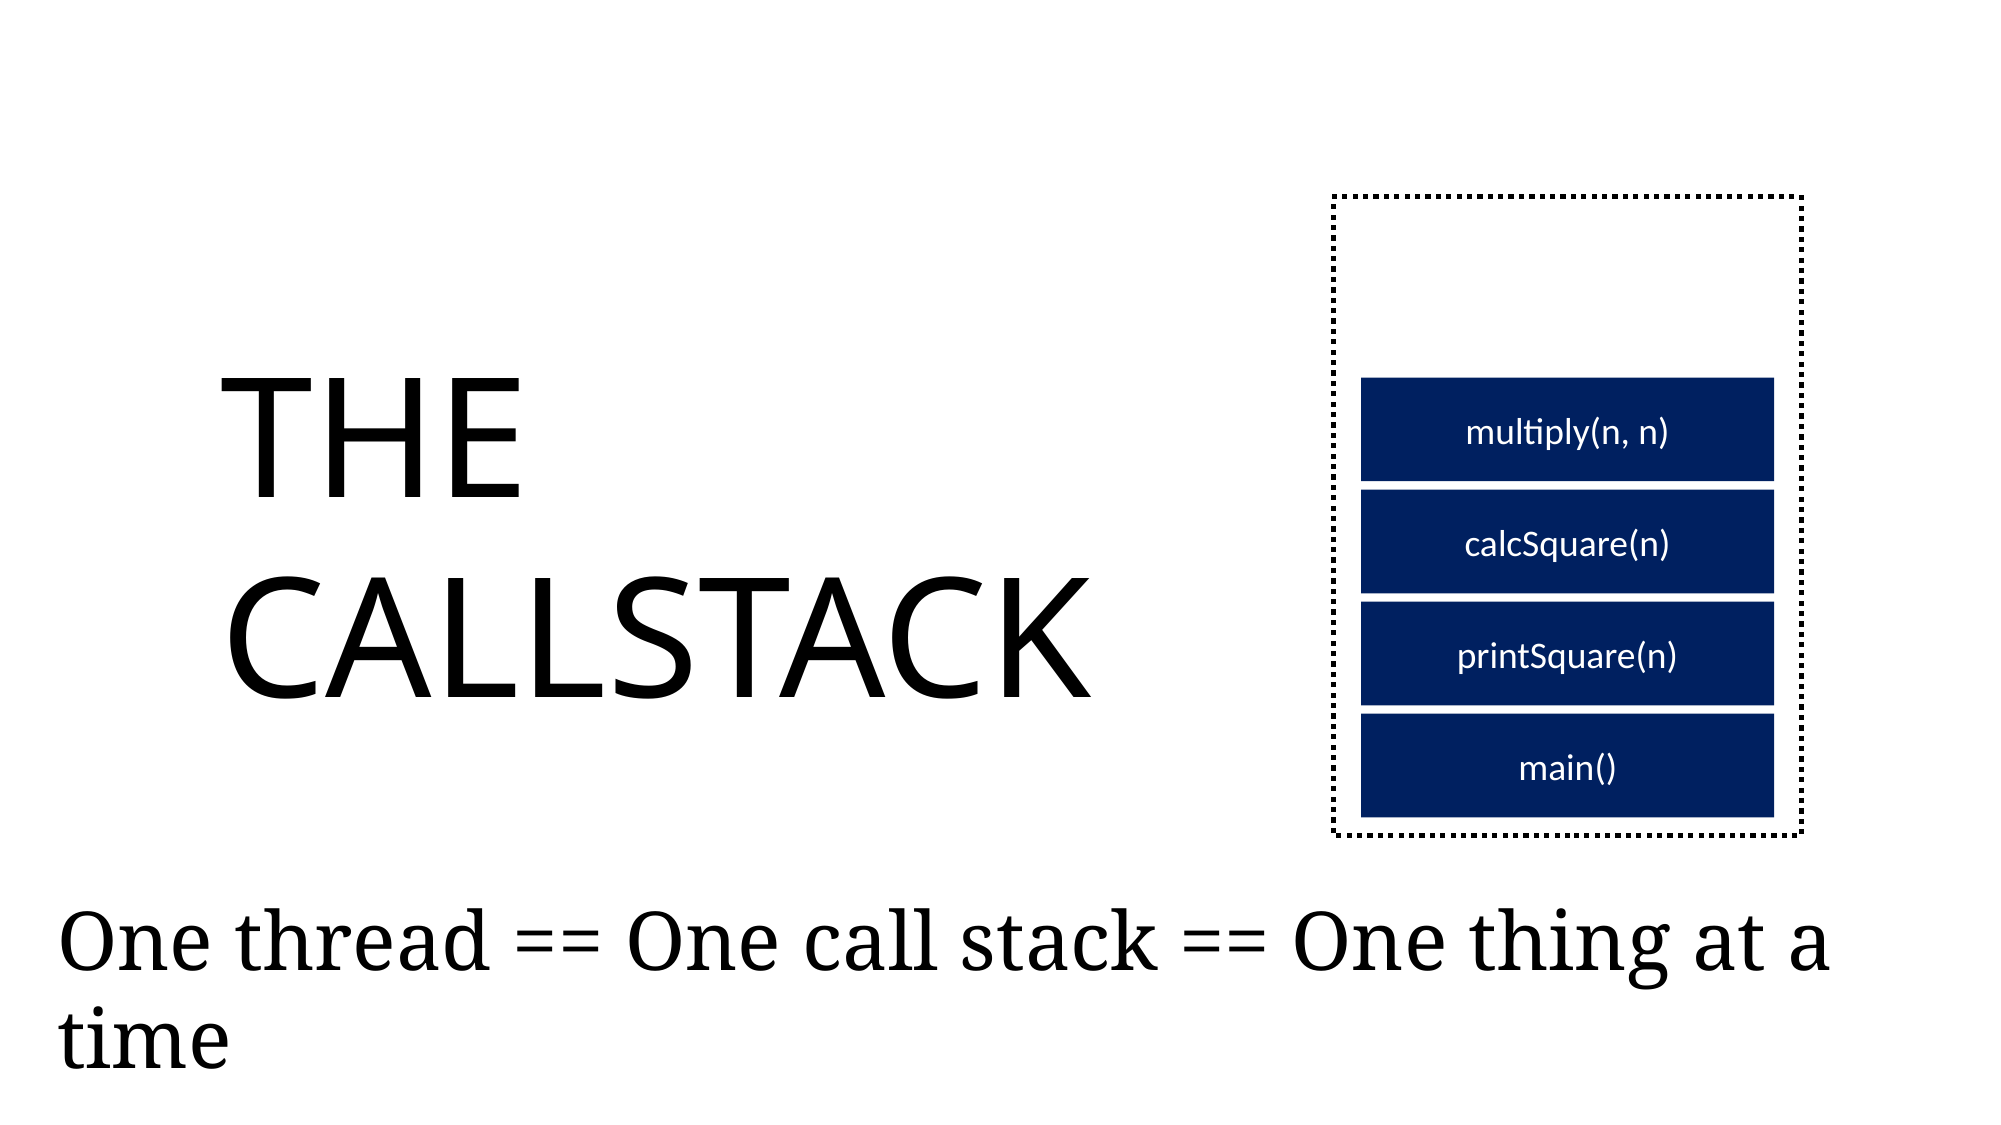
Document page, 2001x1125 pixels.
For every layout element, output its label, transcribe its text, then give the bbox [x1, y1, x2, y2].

text_box printSquare(n) [1360, 601, 1775, 706]
text_box calcSquare(n) [1360, 489, 1775, 594]
text_box [1333, 196, 1802, 837]
text_box main() [1360, 713, 1775, 818]
text_box THE CALLSTACK [205, 323, 1258, 739]
text_box One thread == One call stack == One thing at a time [42, 882, 1954, 1092]
text_box multiply(n, n) [1360, 377, 1775, 482]
